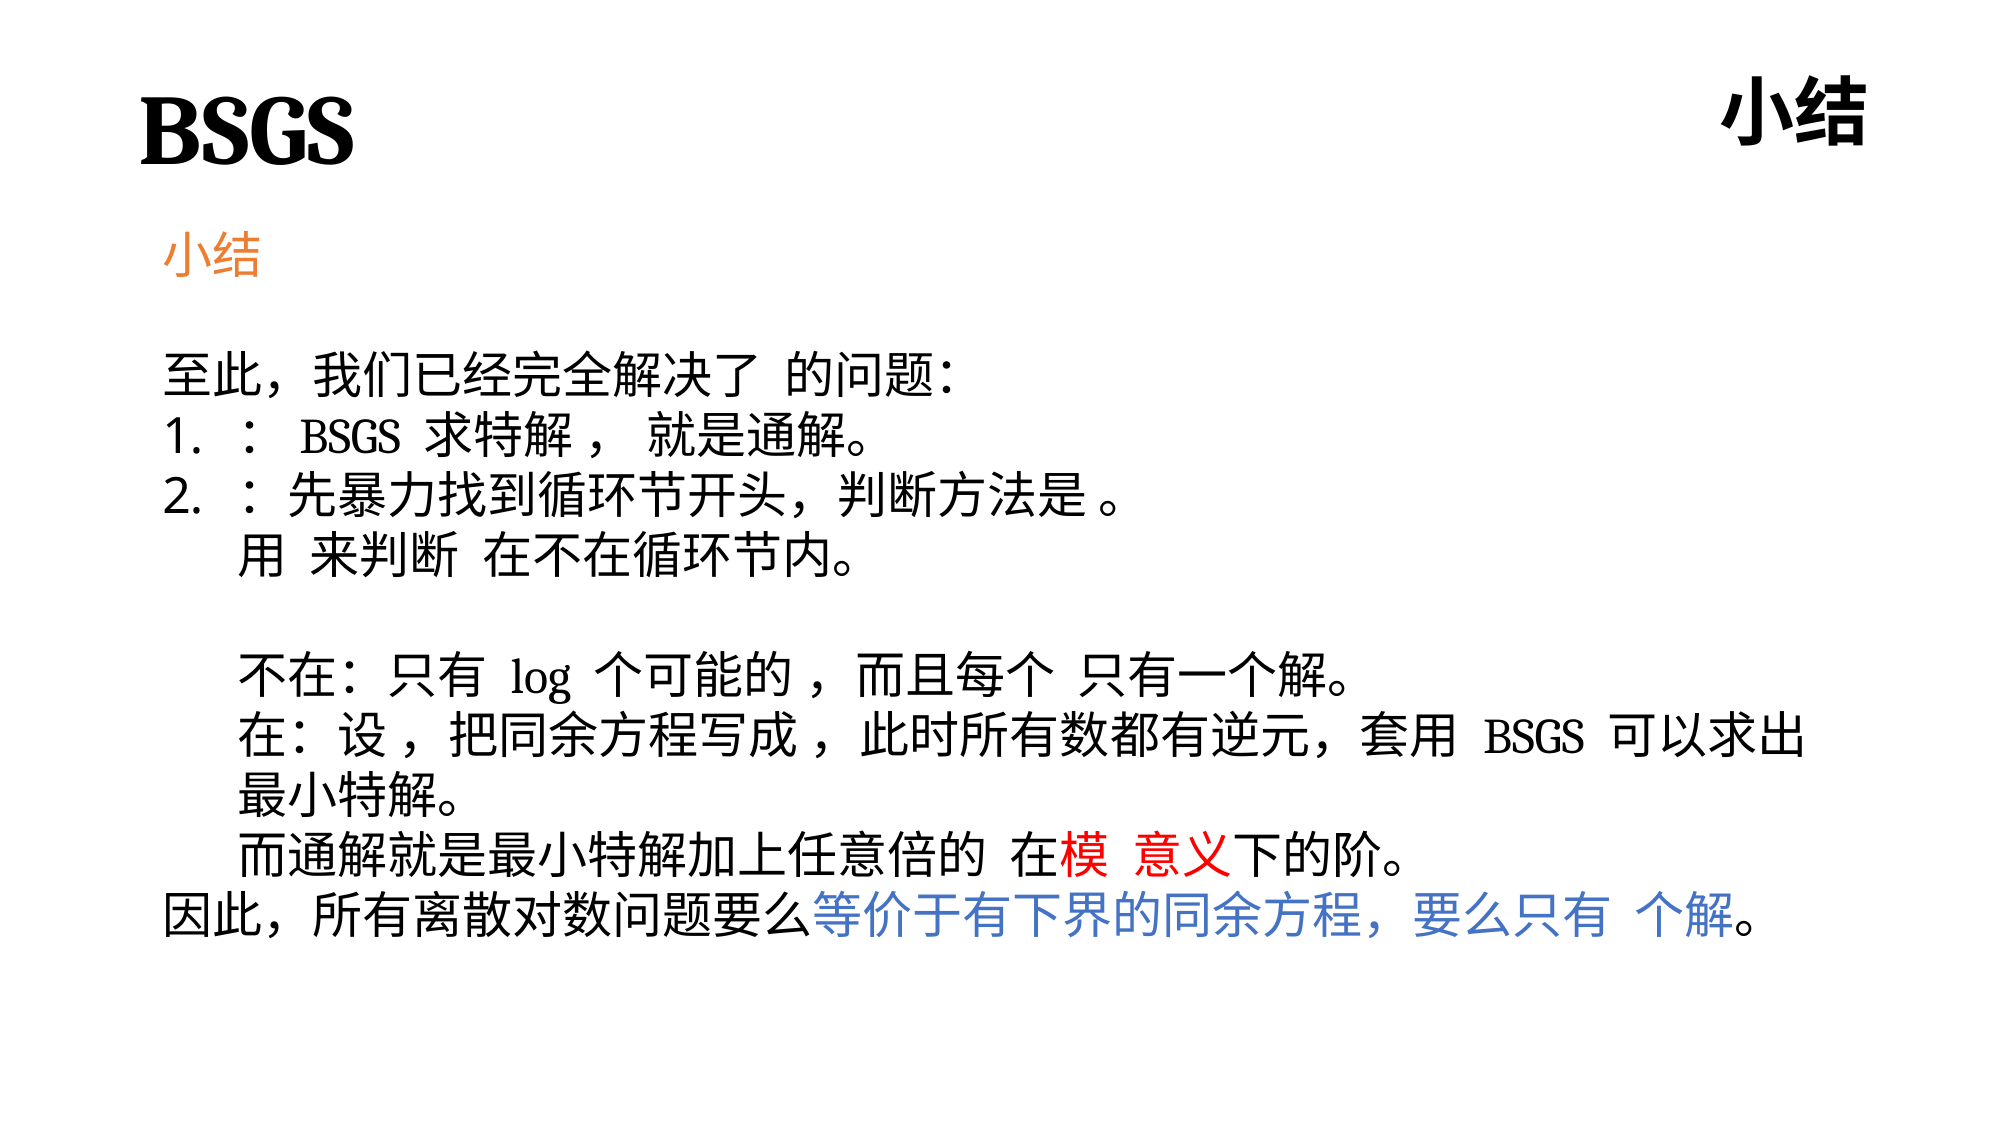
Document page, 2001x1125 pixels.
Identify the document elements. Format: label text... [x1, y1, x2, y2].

text_box BSGS [123, 56, 371, 192]
text_box 小结 [1704, 56, 1884, 162]
